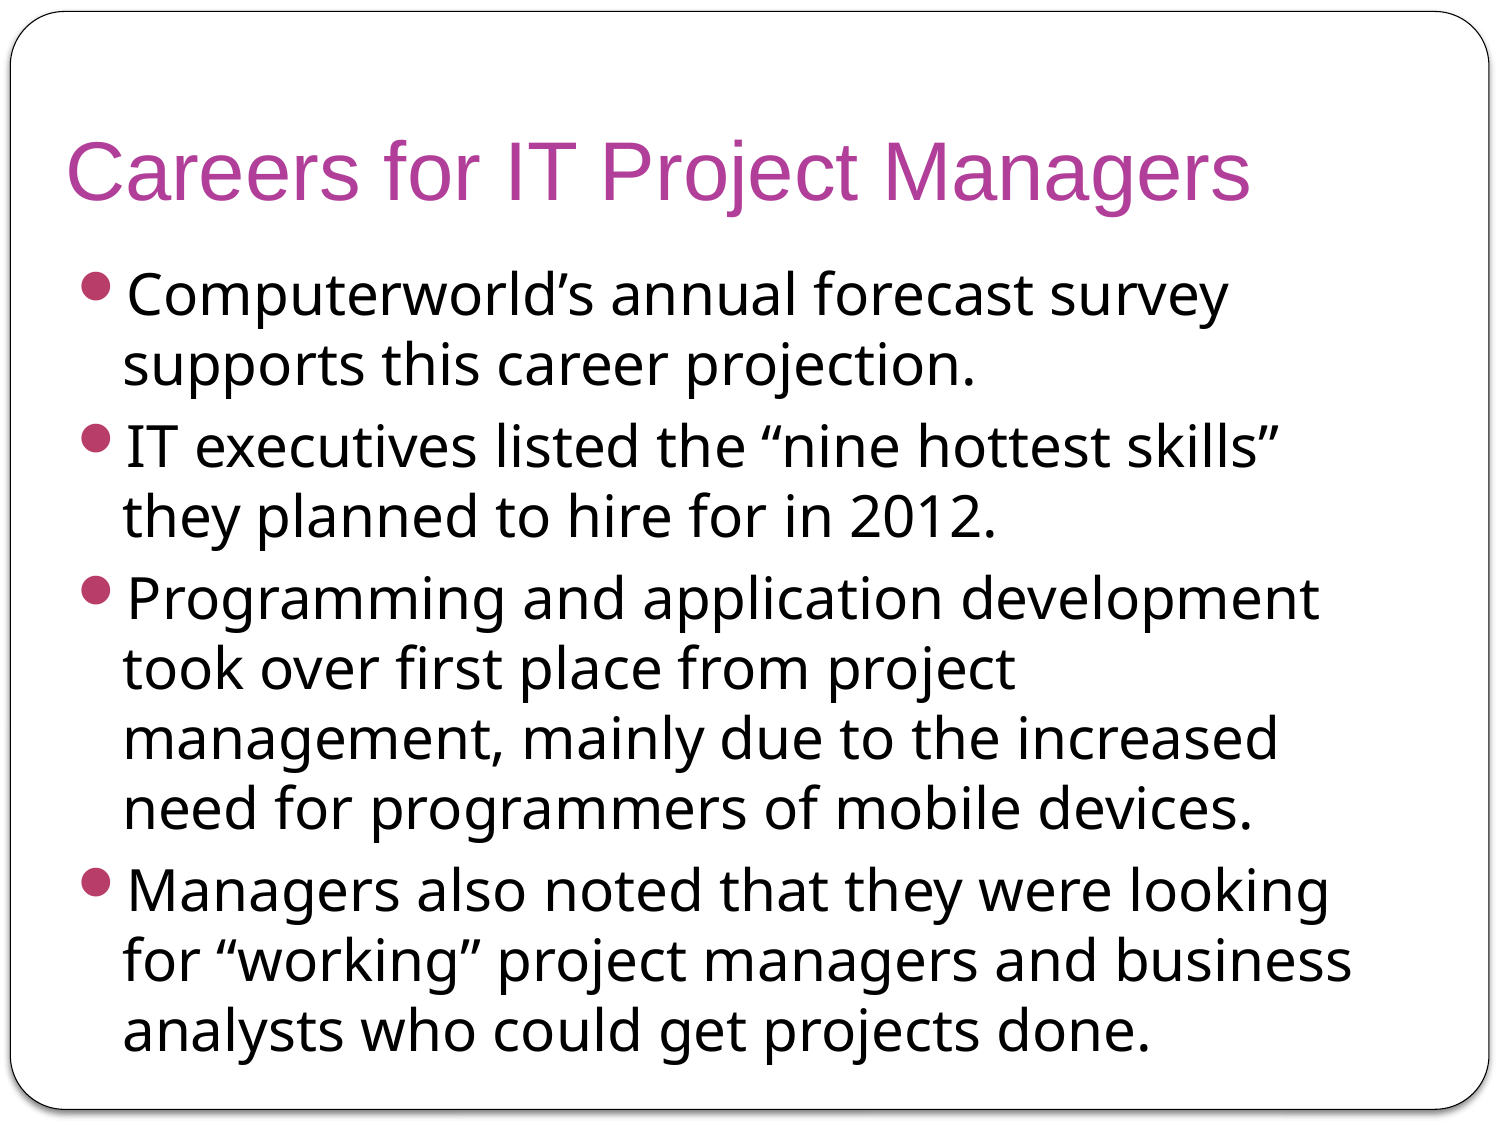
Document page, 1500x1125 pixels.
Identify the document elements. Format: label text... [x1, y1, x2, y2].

list Computerworld’s annual forecast survey supports this career projection. IT executives listed the “nine hottest skills” they planned to hire for in 2012. Programming and application development took over first place from project management, mainly due to the increased need for programmers of mobile devices. Managers also noted that they were looking for “working” project managers and business analysts who could get projects done. [62, 249, 1426, 1001]
title Careers for IT Project Managers [49, 44, 1413, 233]
text_box [249, 1049, 1275, 1125]
